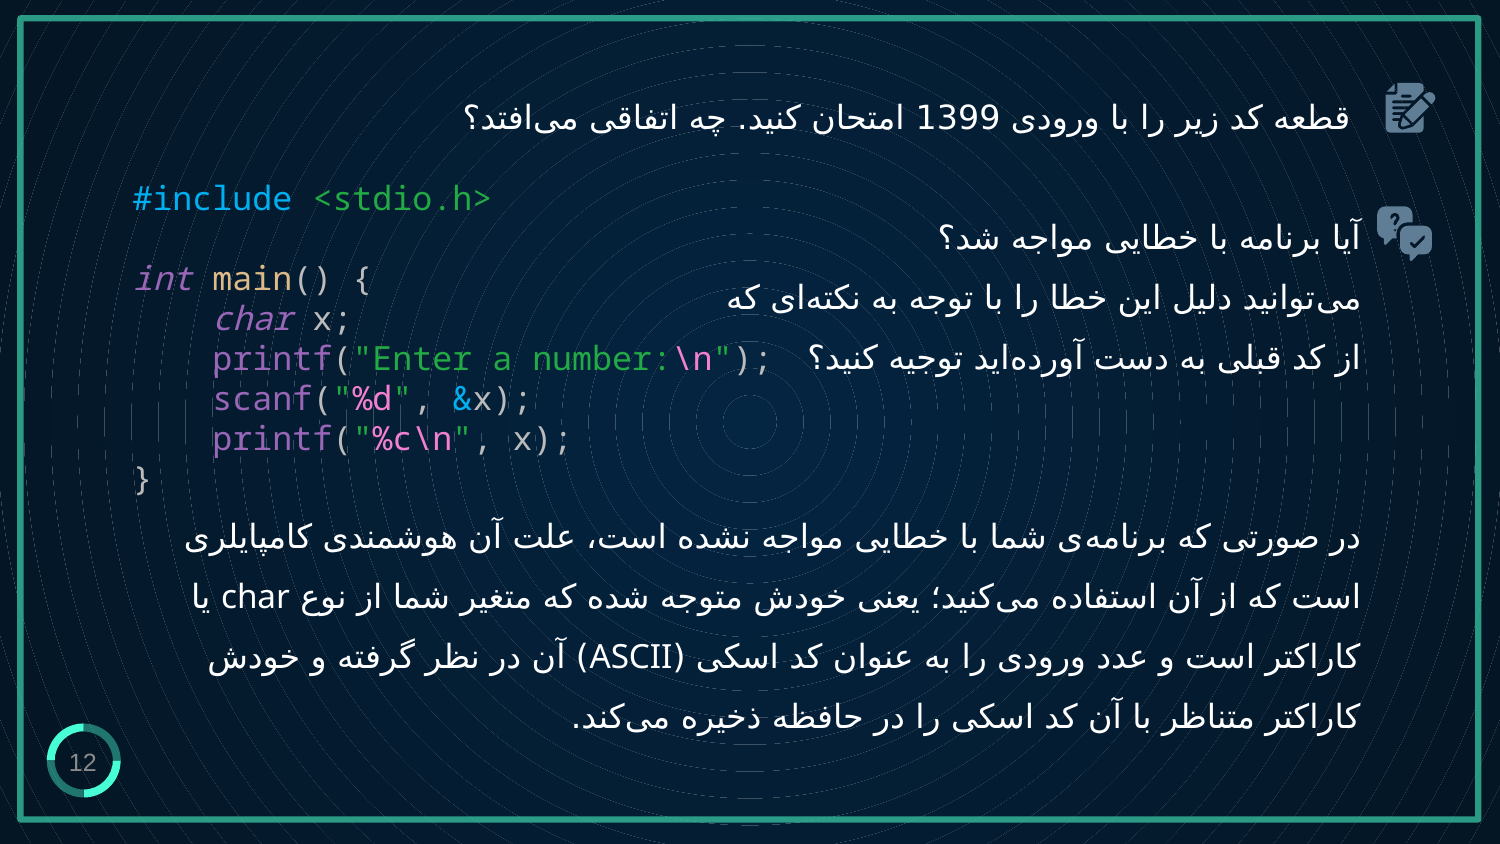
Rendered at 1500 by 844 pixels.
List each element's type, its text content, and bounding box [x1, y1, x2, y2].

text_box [1385, 82, 1439, 133]
slide_number 12 [51, 732, 115, 790]
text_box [1376, 206, 1433, 262]
title قطعه کد زیر را با ورودی 1399 امتحان کنید. چه اتفاقی می‌افتد؟ آیا برنامه با خطایی مواجه شد؟ می‌توانید دلیل این خطا را با توجه به نکته‌ای که از کد قبلی به دست آورده‌اید توجیه کنید؟ در صورتی که برنامه‌ی شما با خطایی مواجه نشده است، علت آن هوشمندی کامپایلری است که از آن استفاده می‌کنید؛ یعنی خودش متوجه شده که متغیر شما از نوع char یا کاراکتر است و عدد ورودی را به عنوان کد اسکی (ASCII) آن در نظر گرفته و خودش کاراکتر متناظر با آن کد اسکی را در حافظه ذخیره می‌کند. [114, 61, 1377, 547]
text_box #include <stdio.h> int main() { char x; printf("Enter a number:\n"); scanf("%d", &x); printf("%c\n", x); } [117, 170, 1046, 584]
